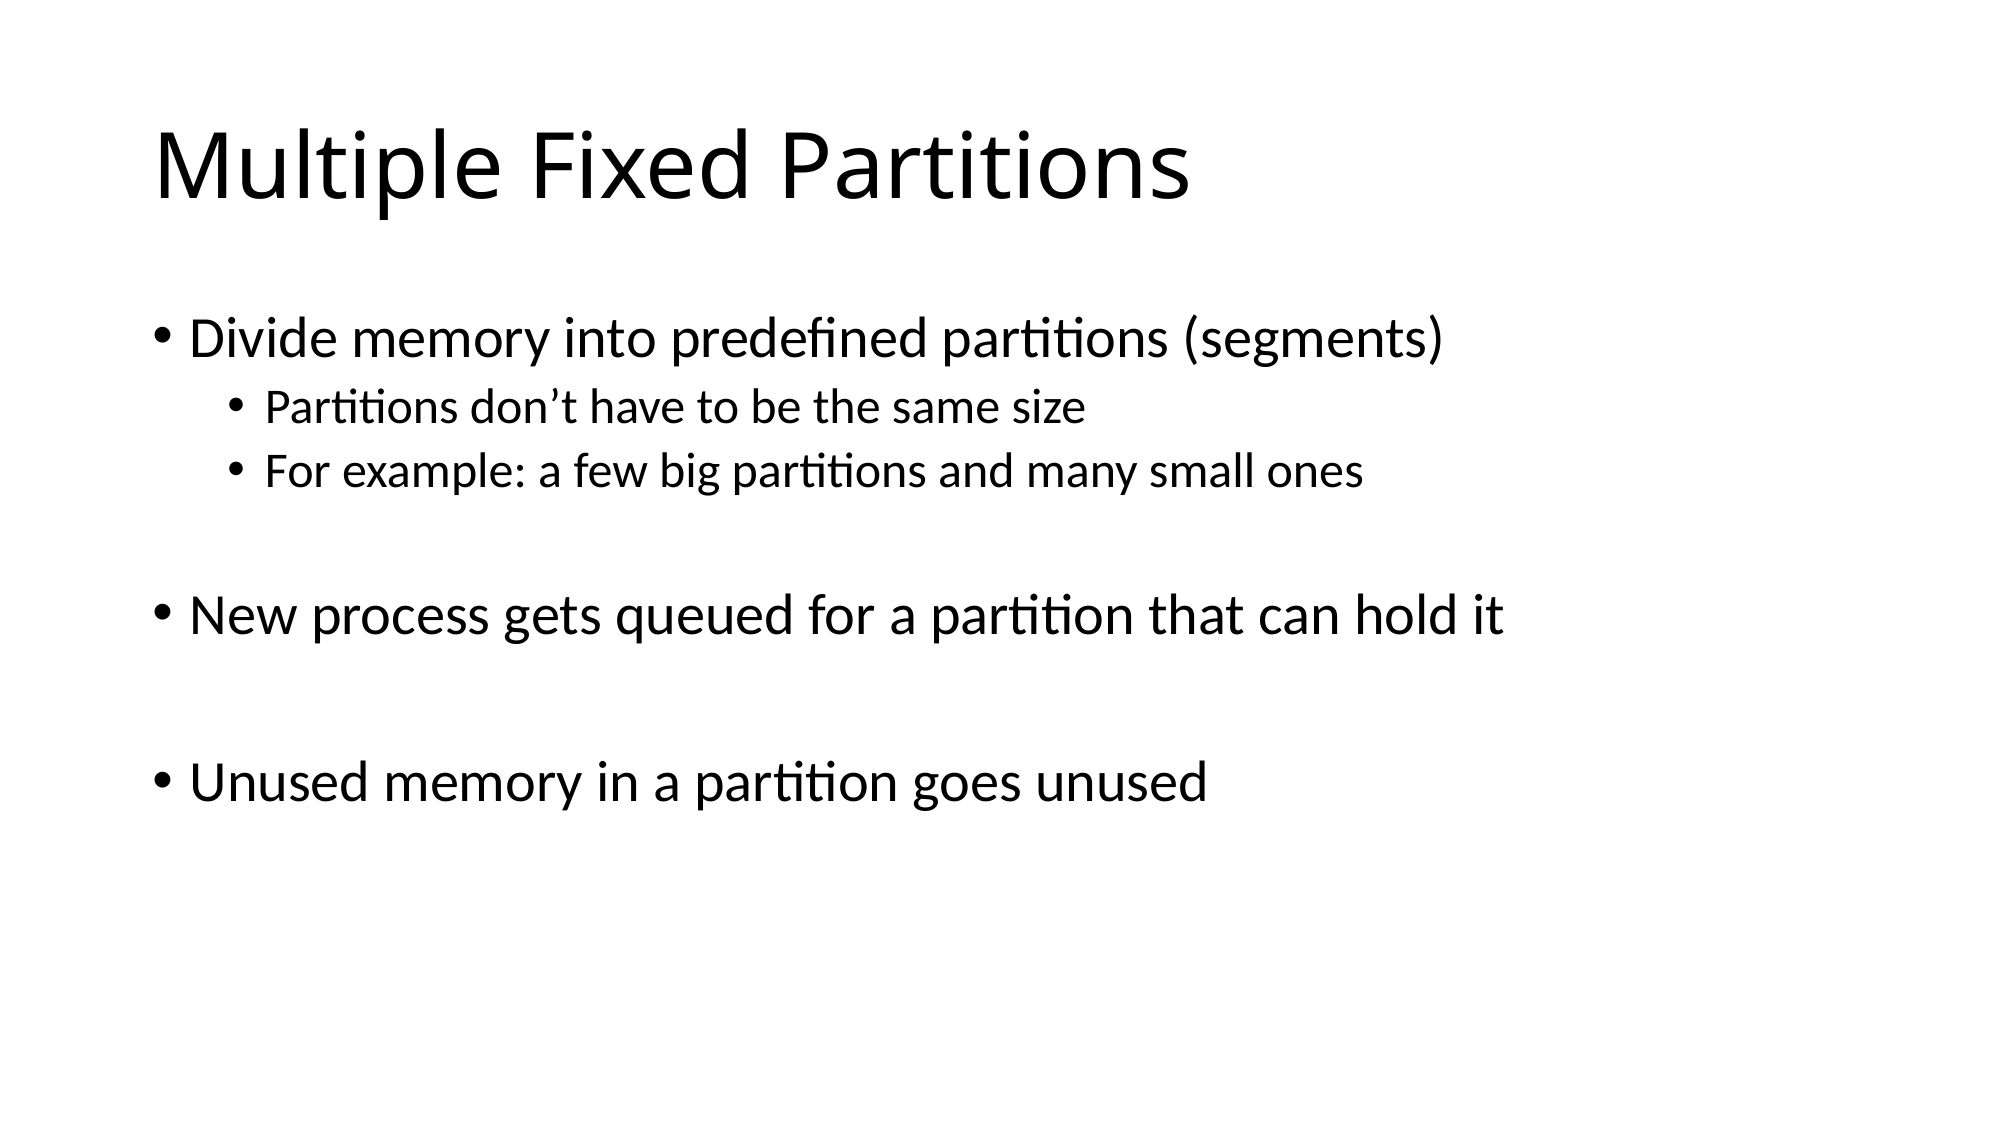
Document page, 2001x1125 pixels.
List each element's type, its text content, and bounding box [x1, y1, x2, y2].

list Divide memory into predefined partitions (segments) Partitions don’t have to be the same size For example: a few big partitions and many small ones New process gets queued for a partition that can hold it Unused memory in a partition goes unused [137, 299, 1863, 1014]
title Multiple Fixed Partitions [137, 59, 1863, 278]
